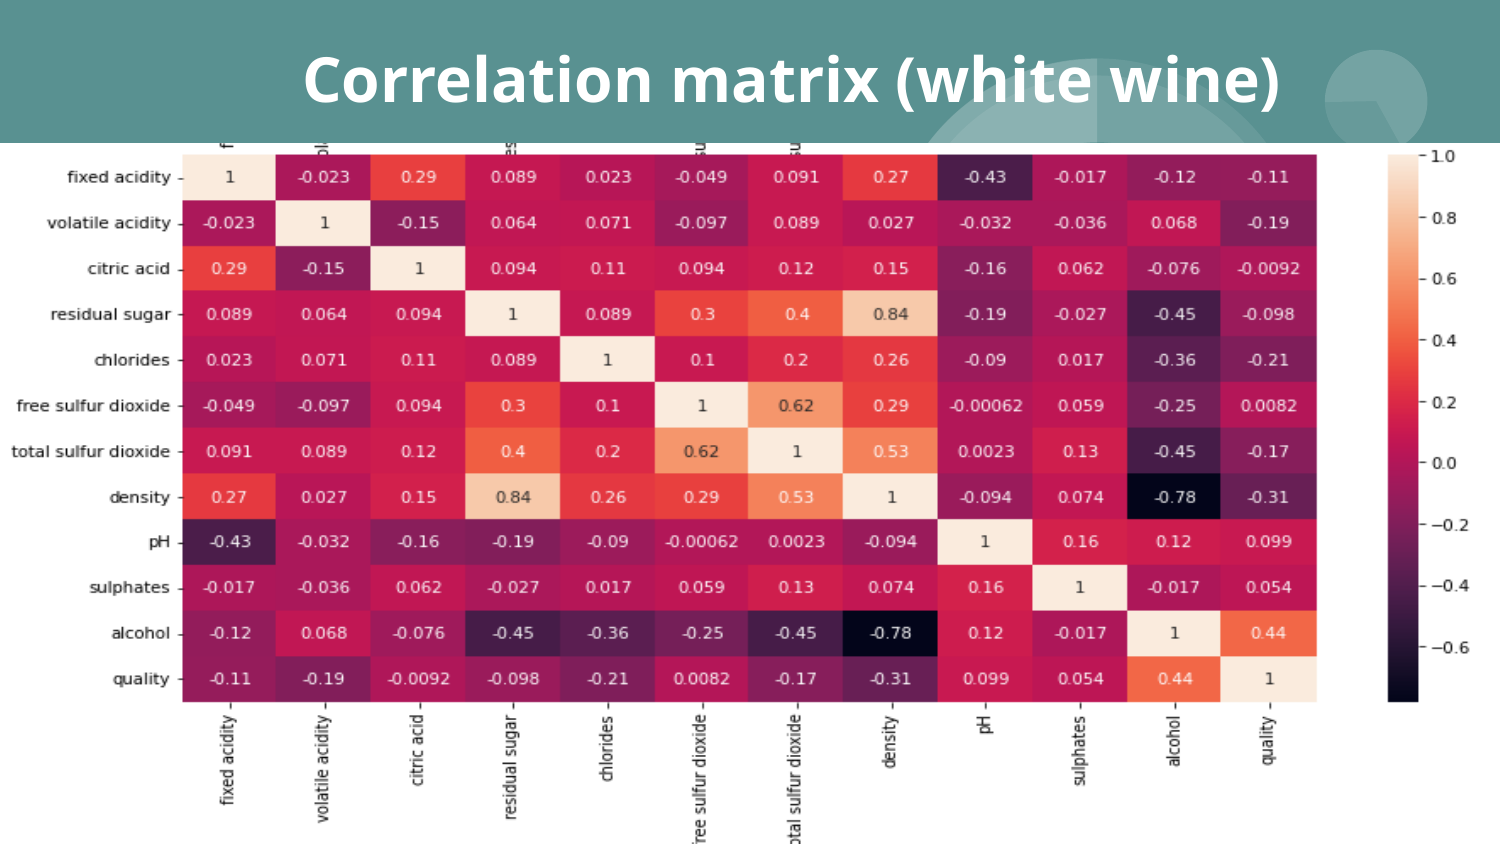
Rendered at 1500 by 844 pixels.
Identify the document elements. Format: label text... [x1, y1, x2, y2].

title Correlation matrix (white wine) [287, 0, 1412, 142]
picture [0, 143, 1500, 844]
